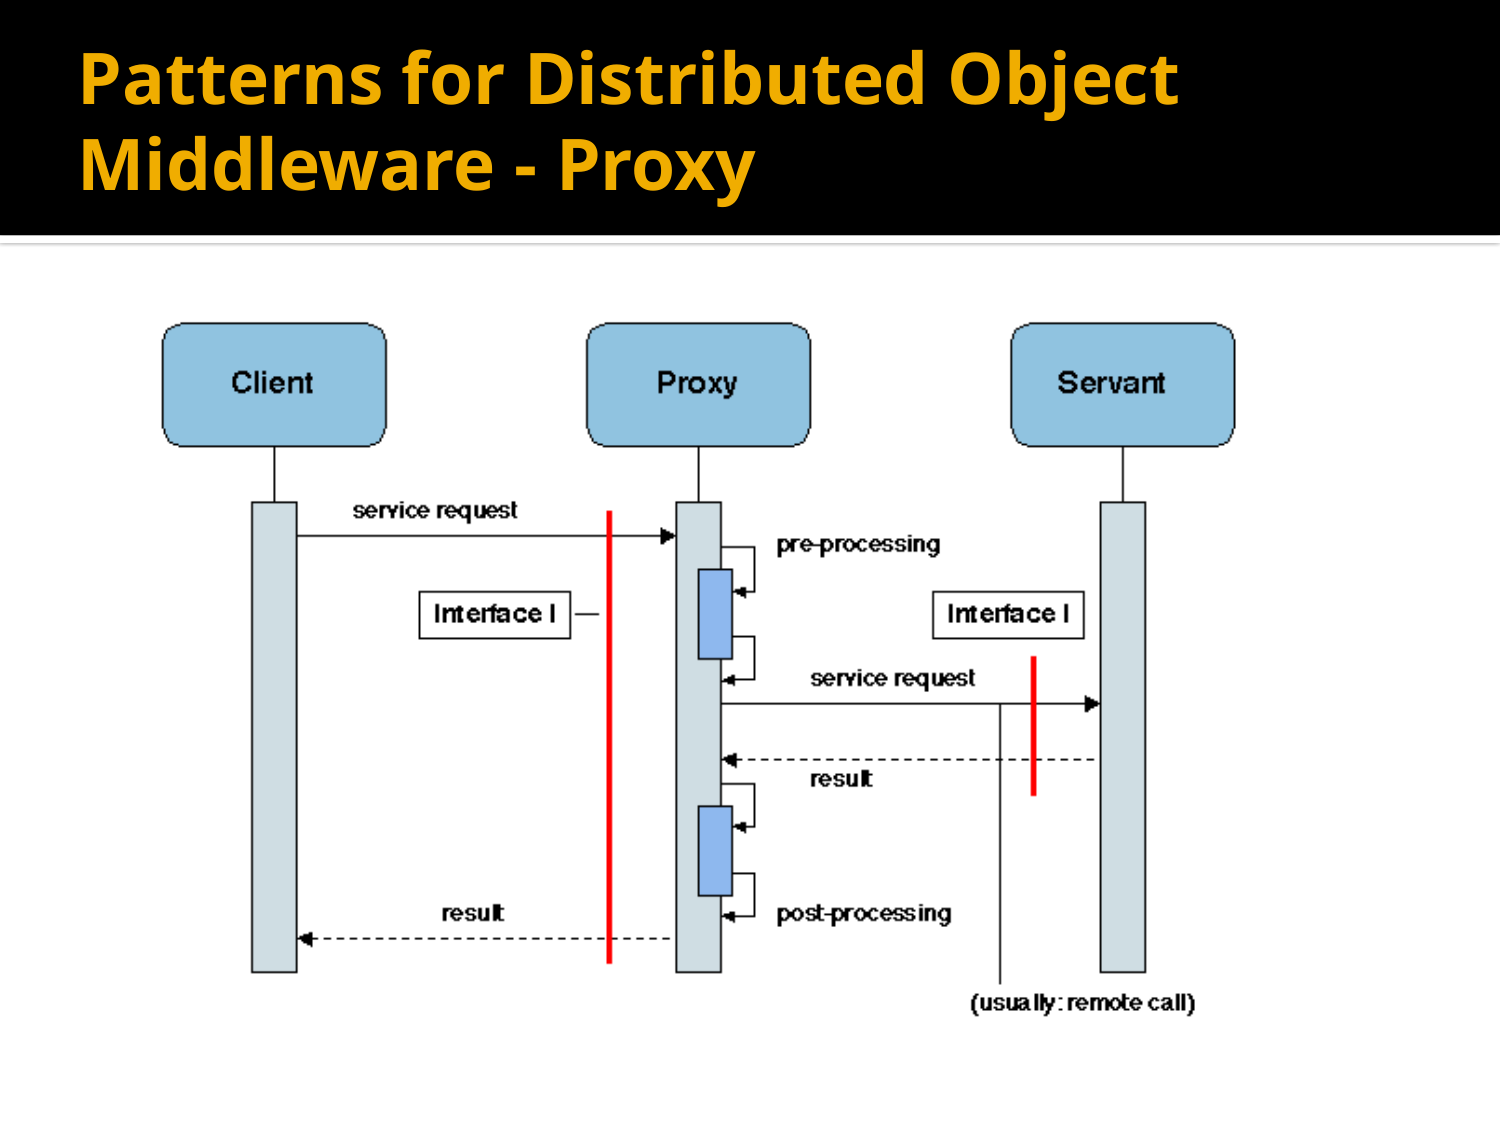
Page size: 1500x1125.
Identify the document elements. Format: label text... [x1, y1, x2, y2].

title Patterns for Distributed Object Middleware - Proxy [62, 25, 1425, 213]
picture [124, 306, 1275, 1037]
